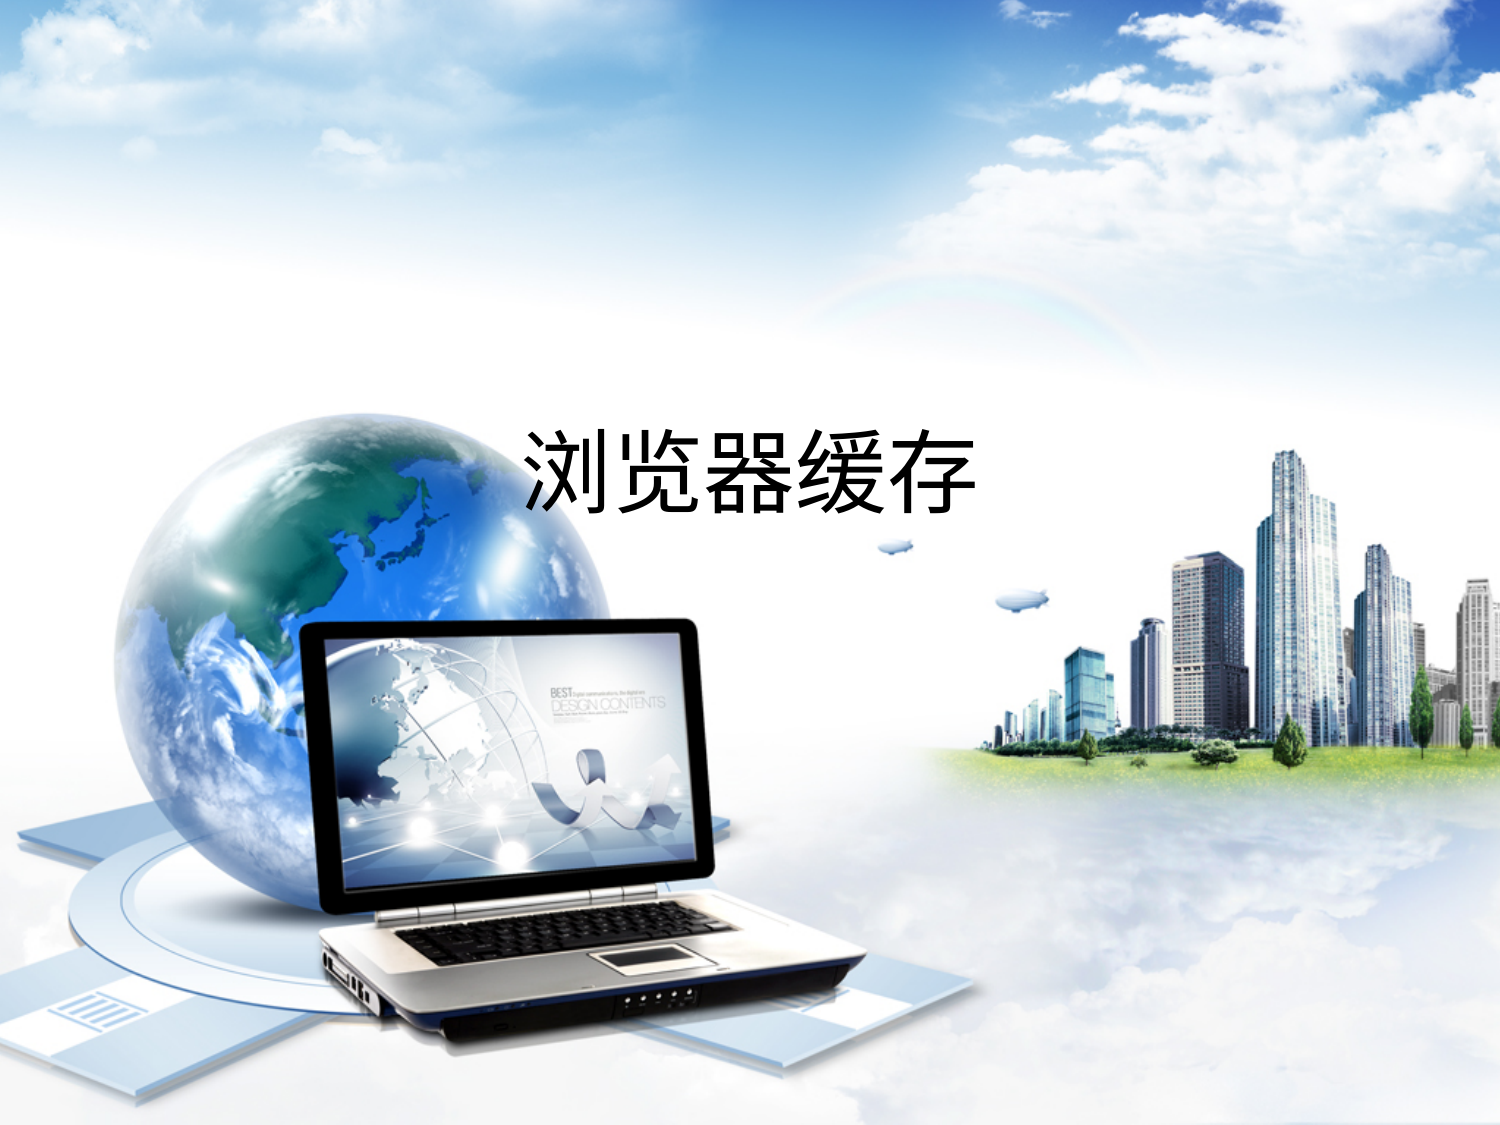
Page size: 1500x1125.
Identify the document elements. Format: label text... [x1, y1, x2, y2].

title 浏览器缓存 [112, 349, 1388, 591]
picture [0, 0, 1500, 1125]
